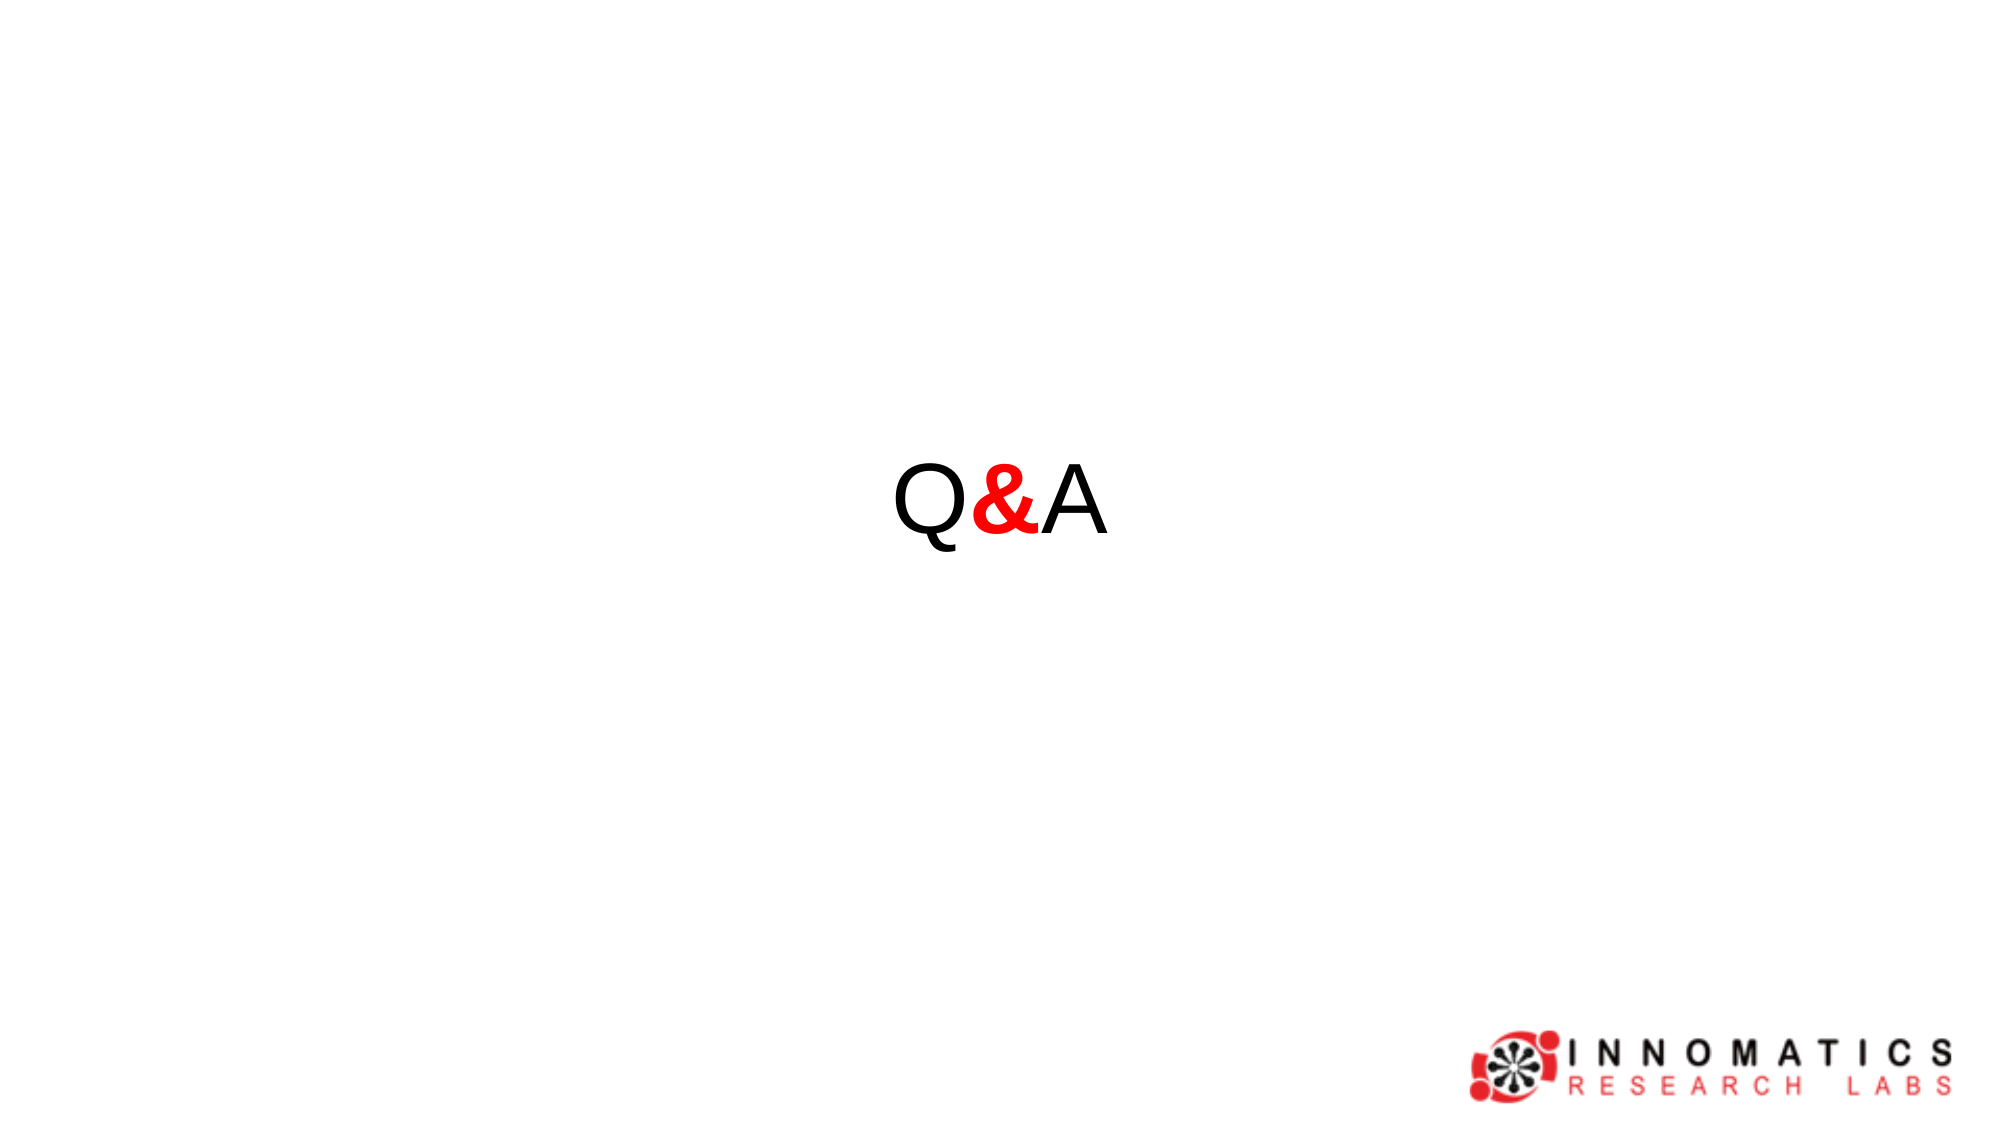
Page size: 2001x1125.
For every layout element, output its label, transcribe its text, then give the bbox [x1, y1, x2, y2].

picture [1445, 1014, 1975, 1125]
text_box Q&A [876, 426, 1124, 561]
